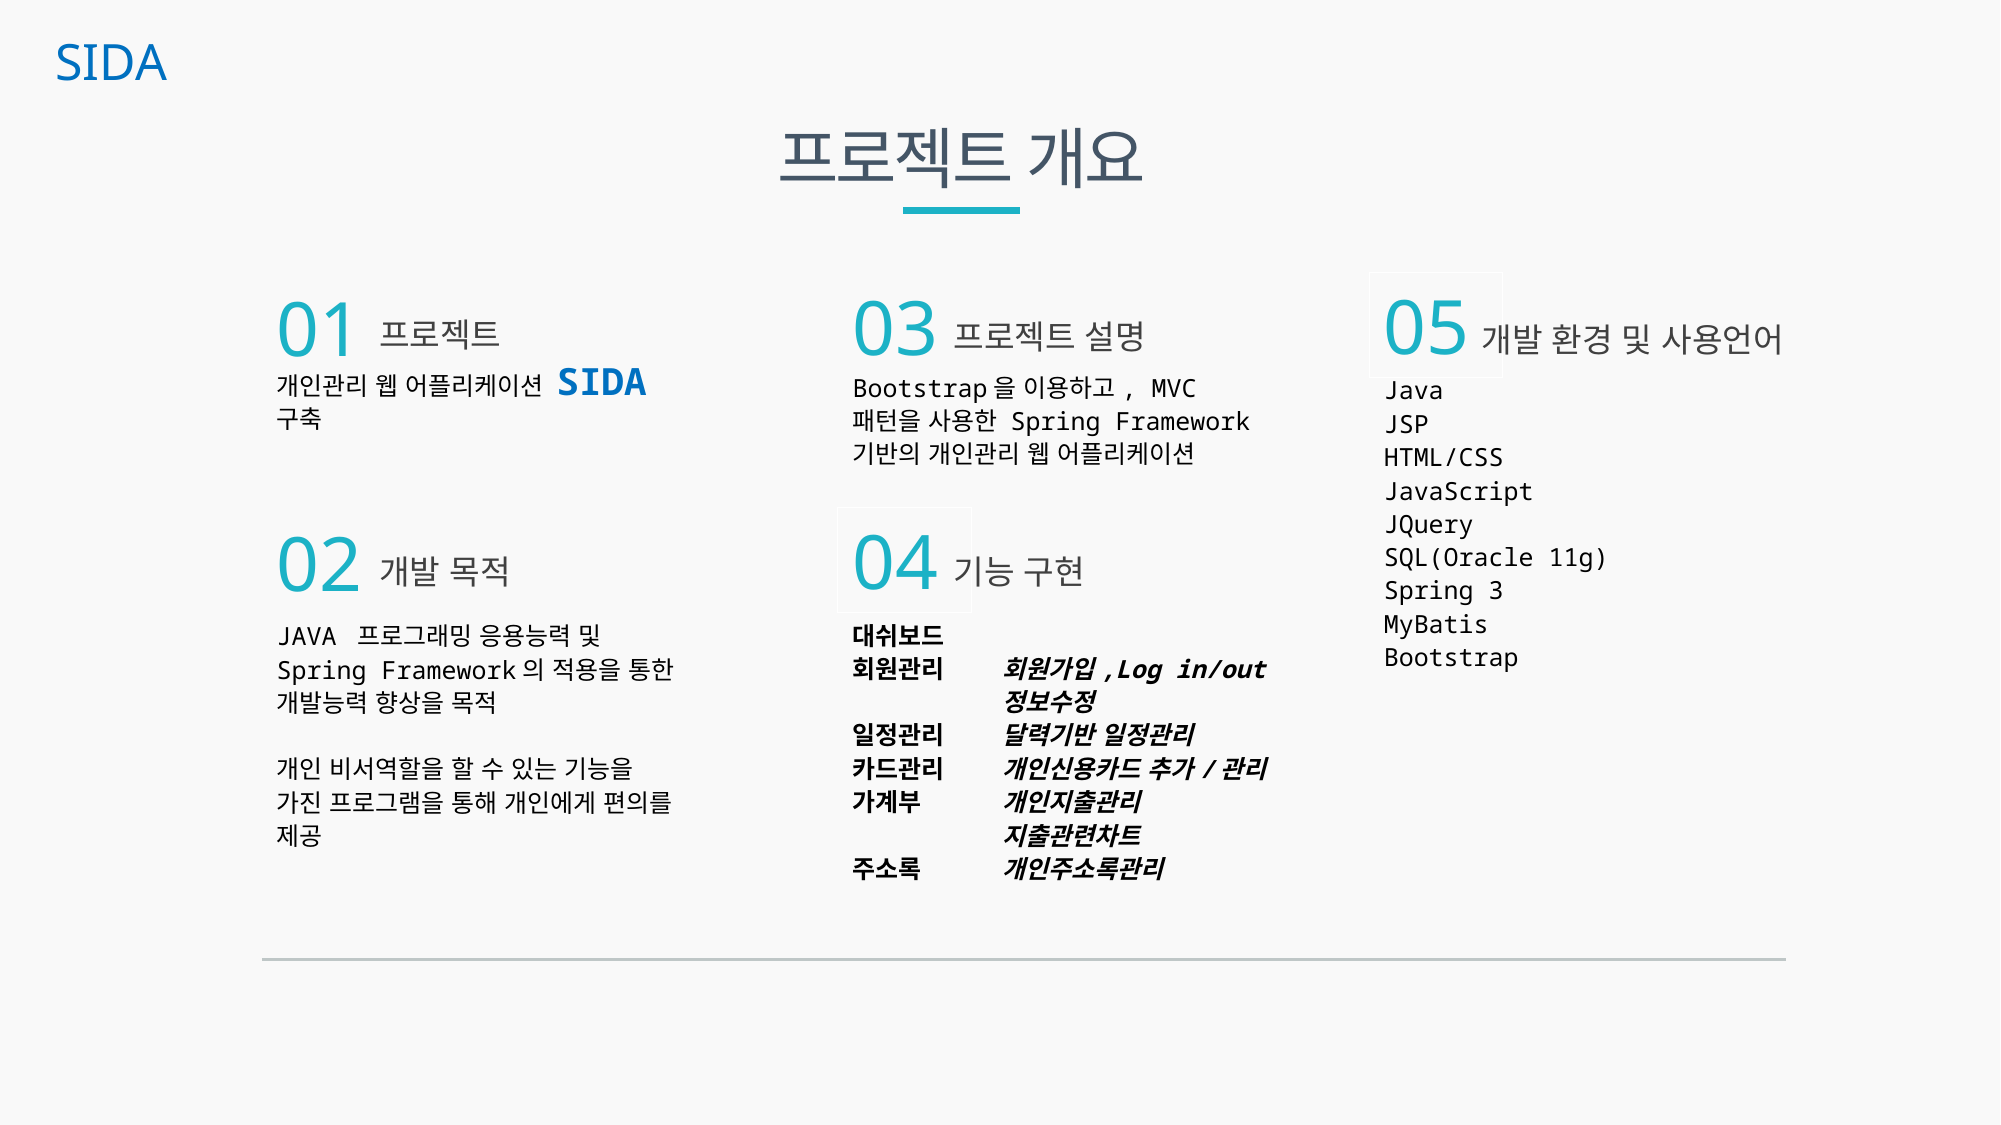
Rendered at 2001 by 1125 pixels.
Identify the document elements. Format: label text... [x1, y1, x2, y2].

text_box 프로젝트 설명 [972, 308, 1246, 361]
text_box 01 [261, 273, 396, 379]
text_box 대쉬보드 회원관리 회원가입,Log in/out 정보수정 일정관리 달력기반 일정관리 카드관리 개인신용카드 추가/관리 가계부 개인지출관리 지출관련차트 주소록 개인주소록관리 [837, 609, 1347, 891]
text_box 개인관리 웹 어플리케이션 SIDA 구축 [261, 350, 755, 441]
text_box 02 [261, 508, 396, 614]
text_box 기능 구현 [972, 543, 1242, 599]
text_box 04 [837, 507, 972, 613]
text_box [664, 109, 1259, 263]
text_box Java JSP HTML/CSS JavaScript JQuery SQL(Oracle 11g) Spring 3 MyBatis Bootstrap [1369, 364, 1885, 679]
text_box SIDA [40, 23, 217, 99]
text_box 03 [837, 273, 972, 378]
text_box Bootstrap을 이용하고, MVC 패턴을 사용한 Spring Framework 기반의 개인관리 웹 어플리케이션 [837, 361, 1269, 477]
text_box 개발 환경 및 사용언어 [1503, 311, 1819, 364]
text_box 개발 목적 [396, 543, 662, 599]
text_box 프로젝트 [396, 306, 678, 350]
text_box 05 [1369, 272, 1503, 378]
text_box JAVA 프로그래밍 응용능력 및 Spring Framework의 적용을 통한 개발능력 향상을 목적 개인 비서역할을 할 수 있는 기능을 가진 프로그램을 통해 개인에게 편의를 제공 [261, 610, 696, 858]
